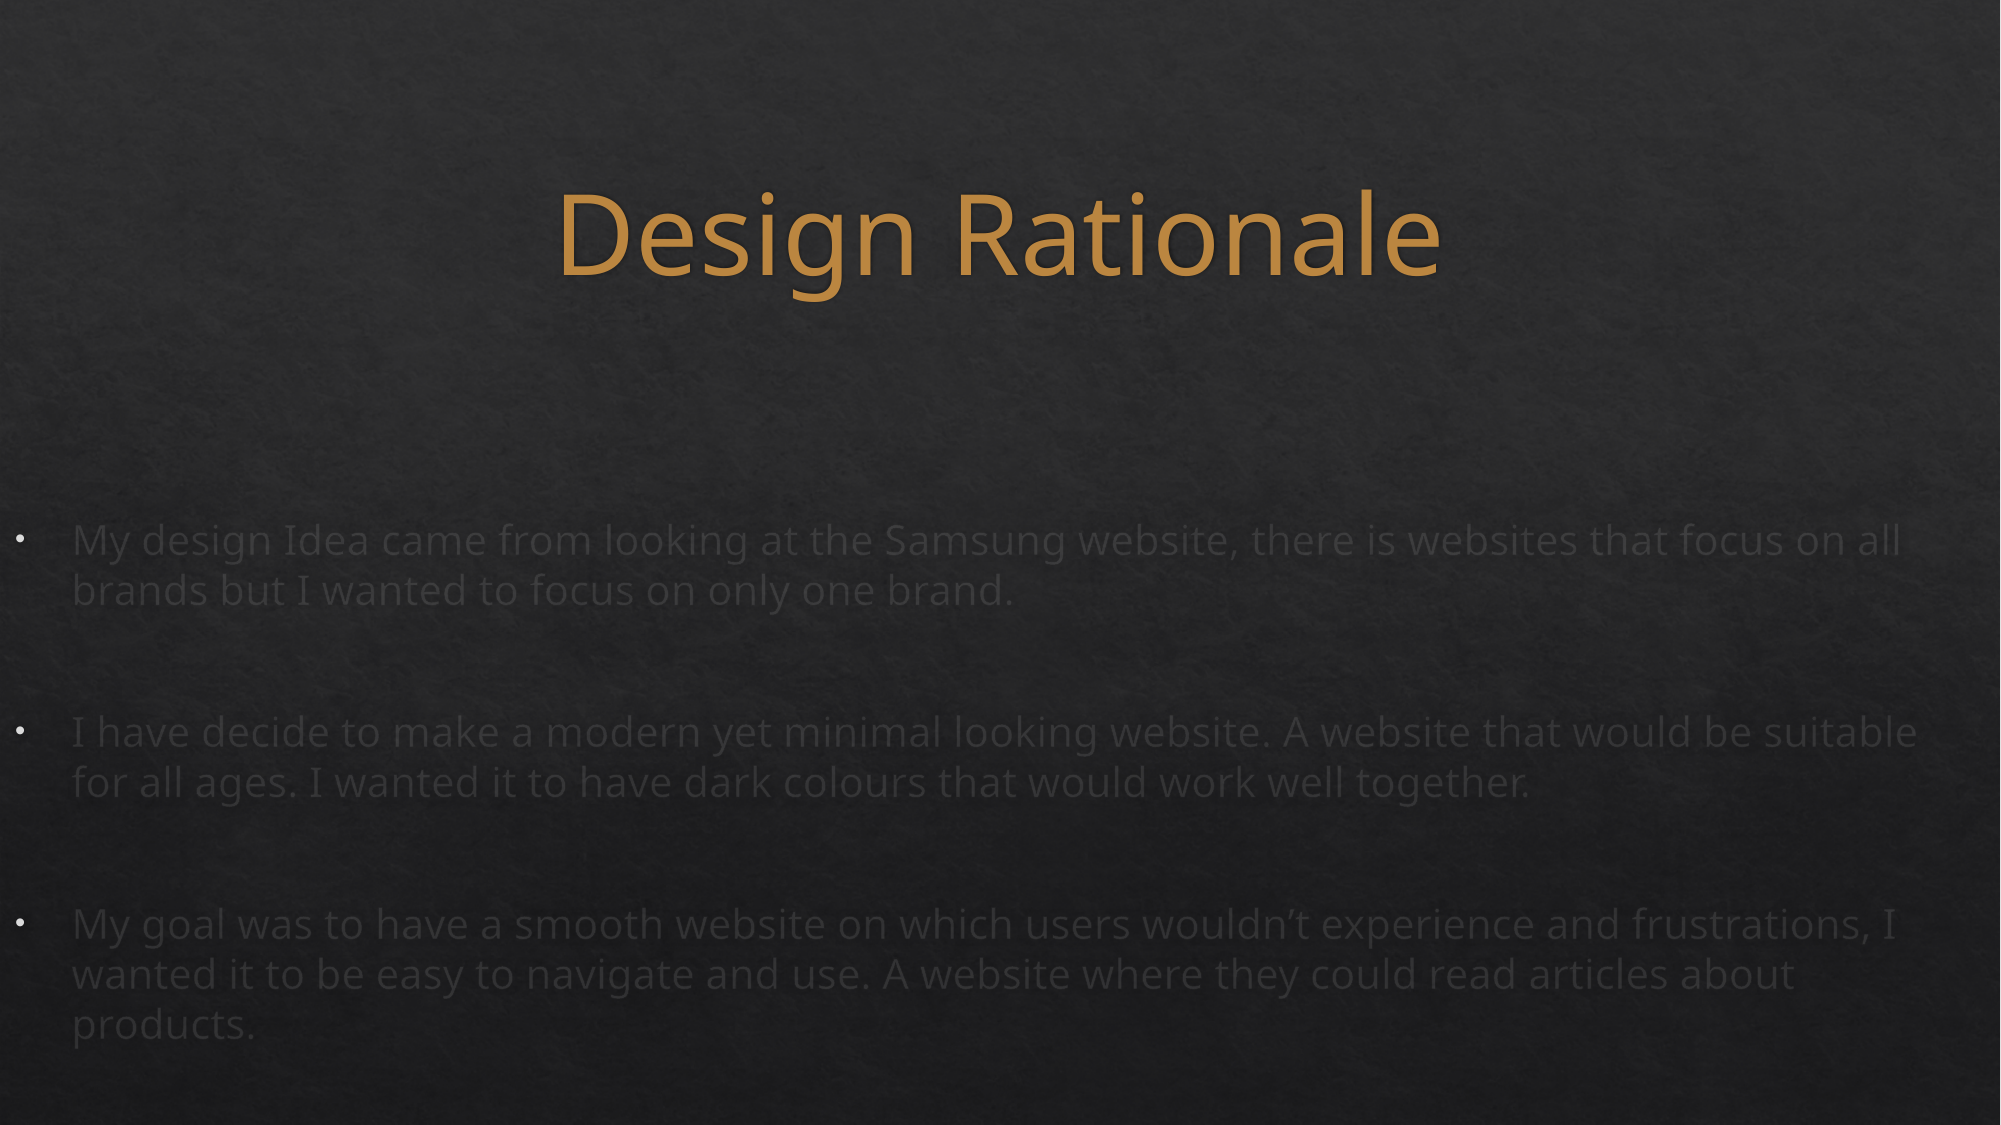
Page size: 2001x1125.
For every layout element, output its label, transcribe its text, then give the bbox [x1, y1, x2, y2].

subtitle My design Idea came from looking at the Samsung website, there is websites that focus on all brands but I wanted to focus on only one brand. I have decide to make a modern yet minimal looking website. A website that would be suitable for all ages. I wanted it to have dark colours that would work well together. My goal was to have a smooth website on which users wouldn’t experience and frustrations, I wanted it to be easy to navigate and use. A website where they could read articles about products. [0, 363, 2000, 1125]
title Design Rationale [225, 93, 1775, 359]
